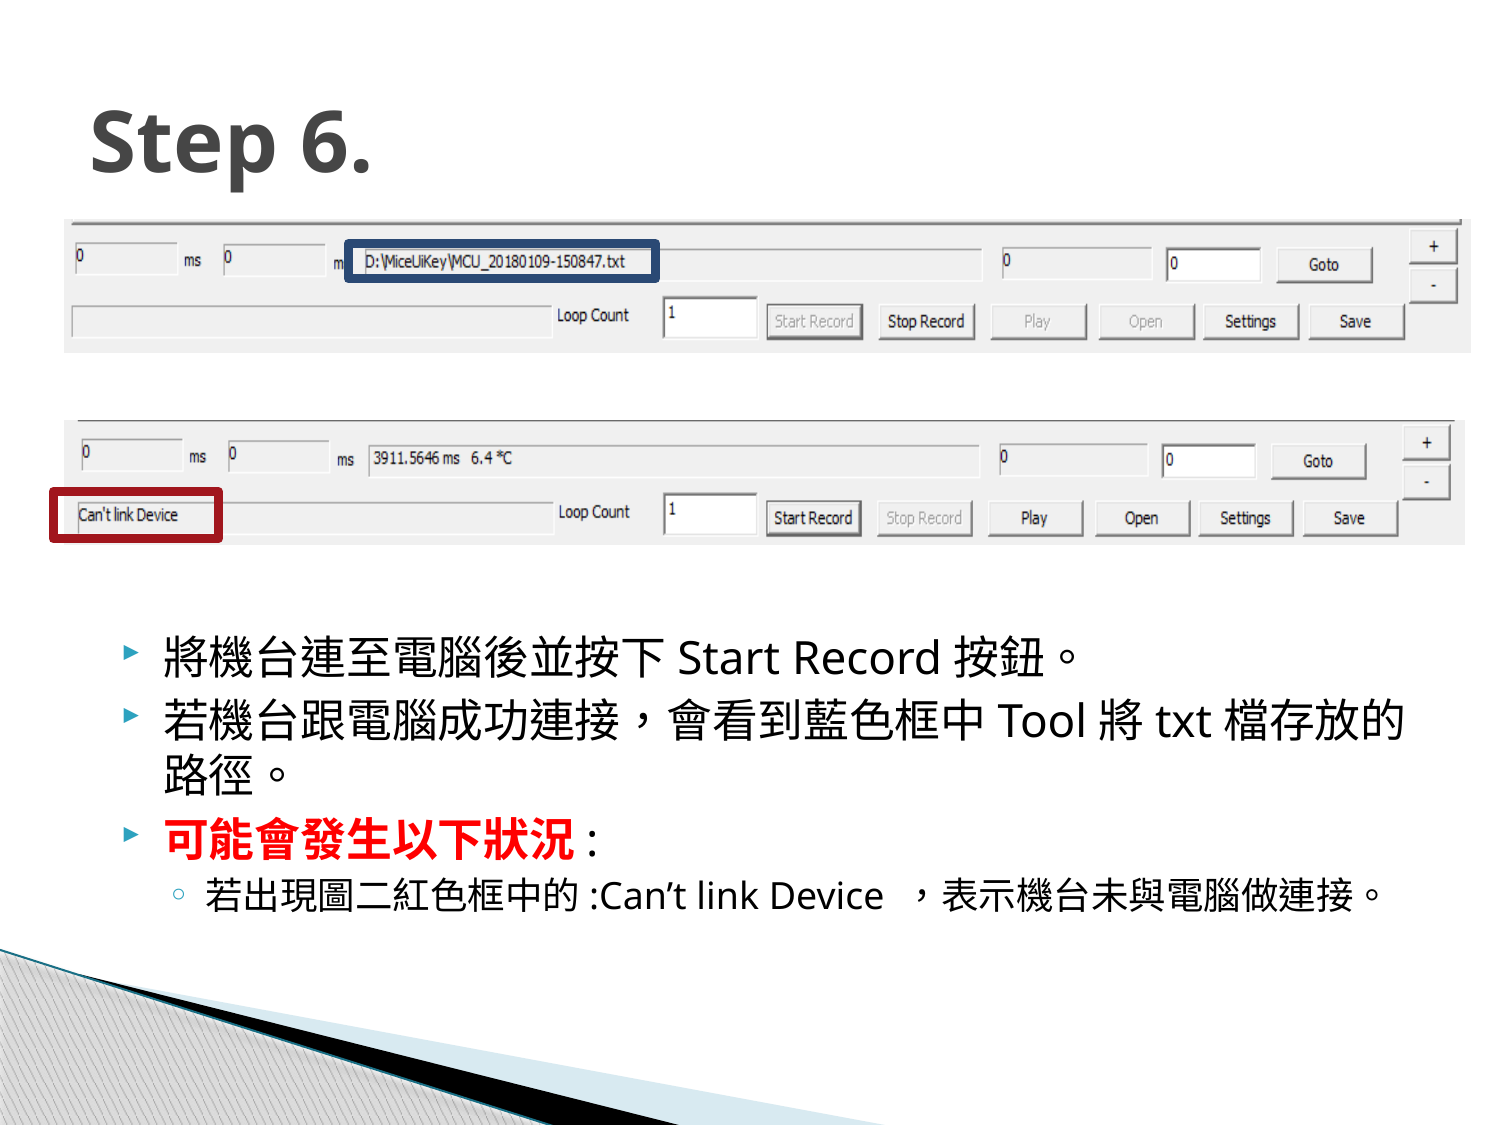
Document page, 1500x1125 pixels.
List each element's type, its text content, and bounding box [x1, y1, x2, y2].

title Step 6. [75, 45, 1425, 219]
picture [64, 420, 1465, 545]
list 將機台連至電腦後並按下Start Record按鈕。 若機台跟電腦成功連接，會看到藍色框中Tool將txt檔存放的路徑。 可能會發生以下狀況: 若出現圖二紅色框中的:Can’t link Device ，表示機台未與電腦做連接。 [88, 621, 1439, 941]
text_box [49, 487, 58, 543]
picture [64, 219, 1471, 353]
